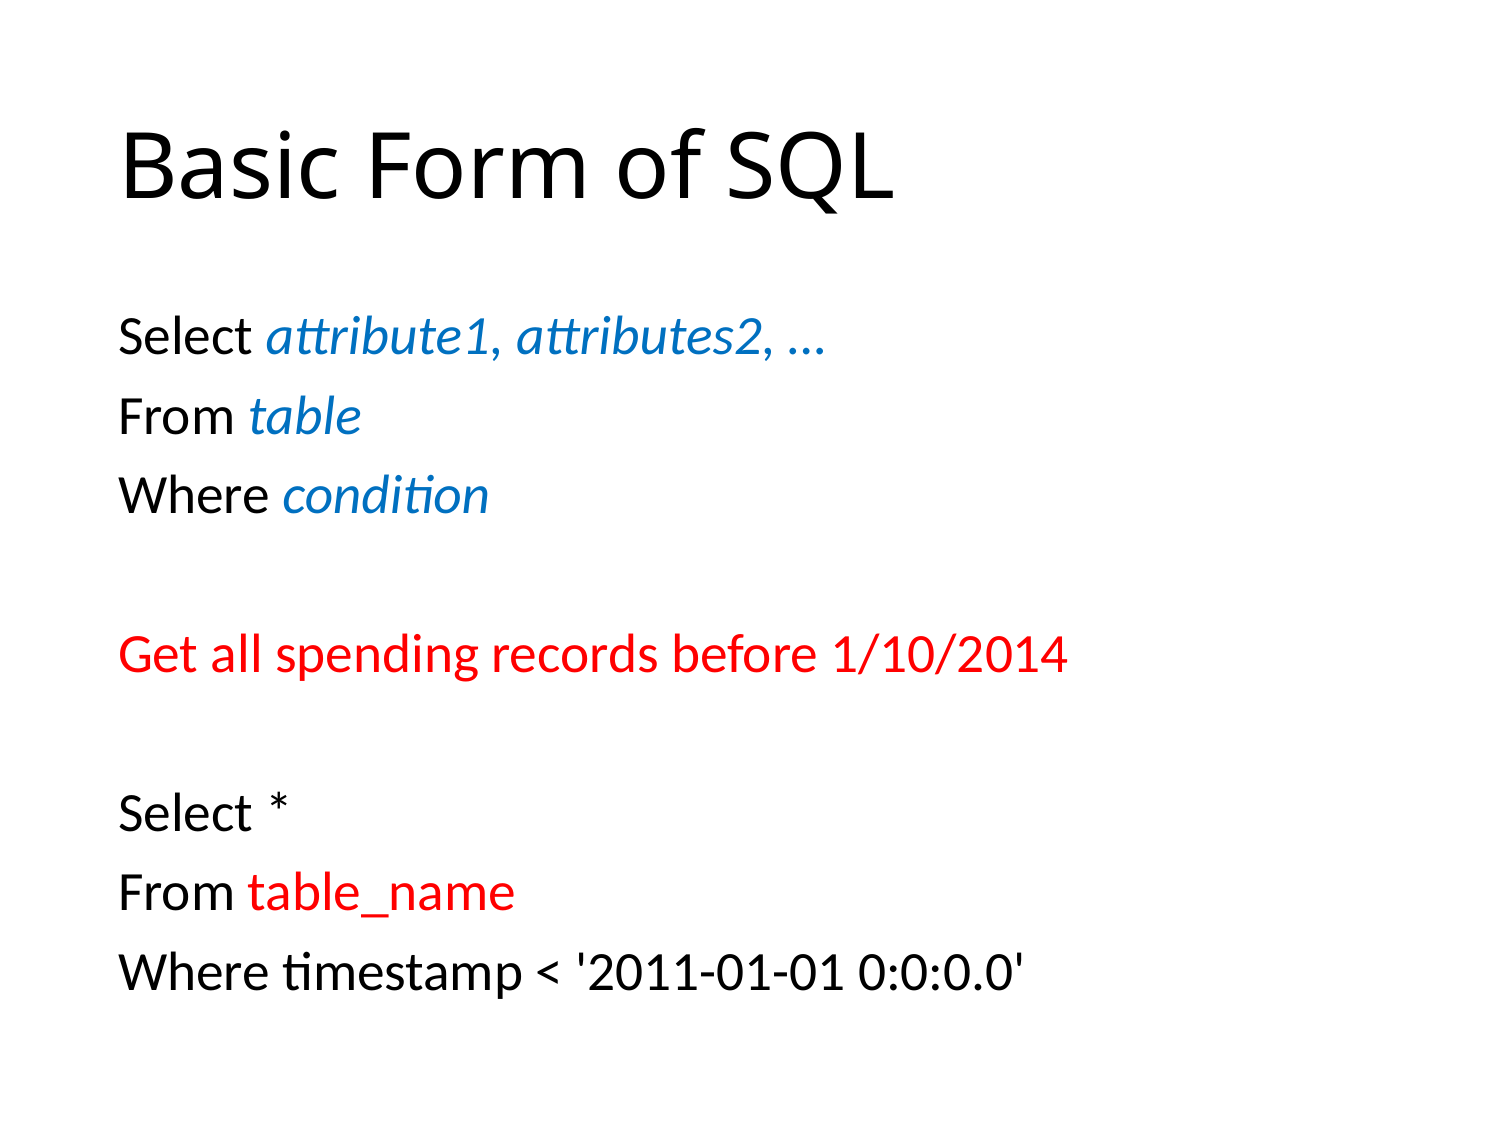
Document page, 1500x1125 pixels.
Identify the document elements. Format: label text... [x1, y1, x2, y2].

title Basic Form of SQL [103, 59, 1397, 278]
list Select attribute1, attributes2, … From table Where condition Get all spending records before 1/10/2014 Select * From table_name Where timestamp < '2011-01-01 0:0:0.0' [103, 299, 1397, 1014]
